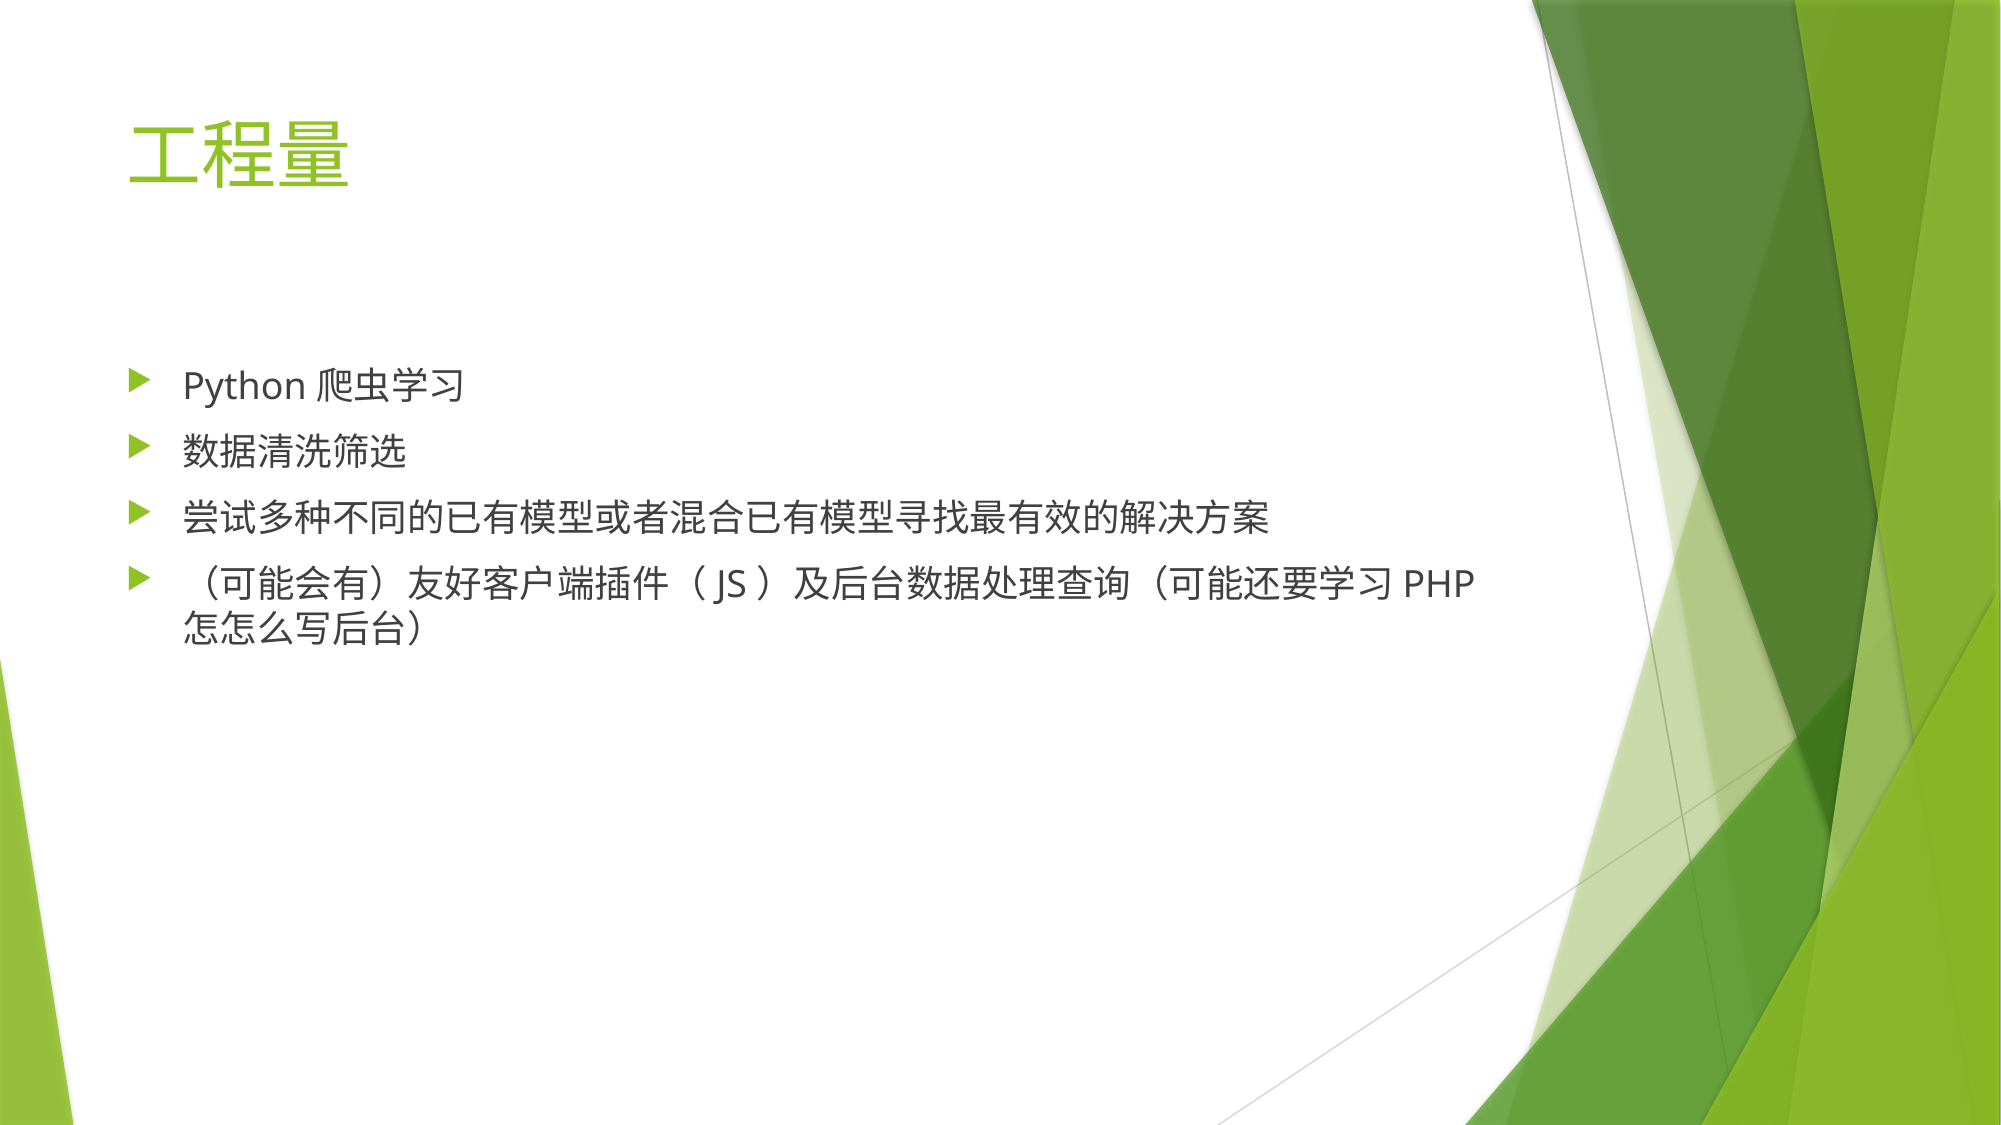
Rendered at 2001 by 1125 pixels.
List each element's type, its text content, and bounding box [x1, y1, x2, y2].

title 工程量 [111, 99, 1522, 317]
list Python爬虫学习 数据清洗筛选 尝试多种不同的已有模型或者混合已有模型寻找最有效的解决方案 （可能会有）友好客户端插件（JS）及后台数据处理查询（可能还要学习PHP怎怎么写后台） [111, 354, 1522, 992]
